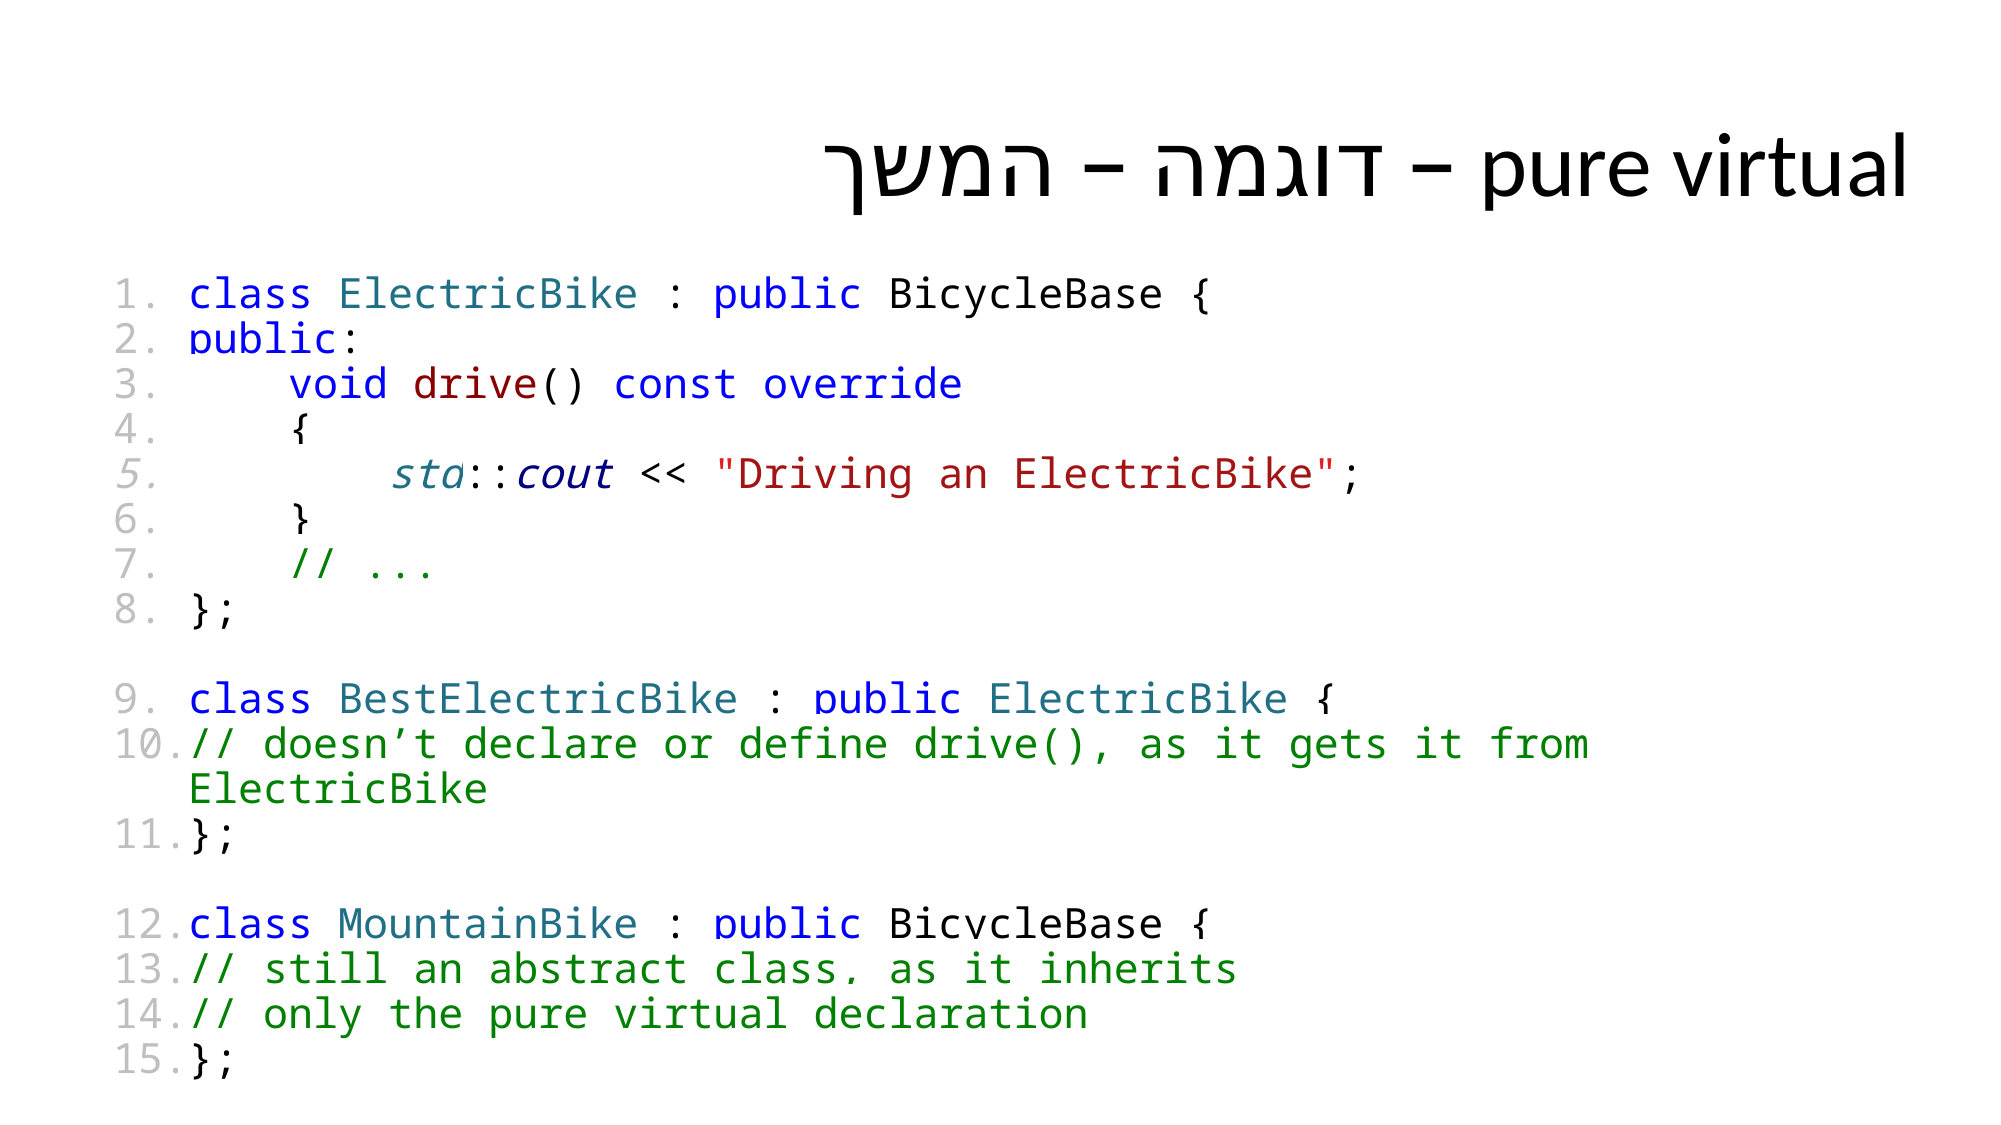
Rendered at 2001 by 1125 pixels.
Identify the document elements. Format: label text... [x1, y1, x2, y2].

list class ElectricBike : public BicycleBase { public: void drive() const override { std::cout << "Driving an ElectricBike"; } // ... }; class BestElectricBike : public ElectricBike { // doesn’t declare or define drive(), as it gets it from ElectricBike }; class MountainBike : public BicycleBase { // still an abstract class, as it inherits // only the pure virtual declaration }; [68, 252, 1932, 1125]
title pure virtual – דוגמה – המשך [68, 97, 1932, 223]
